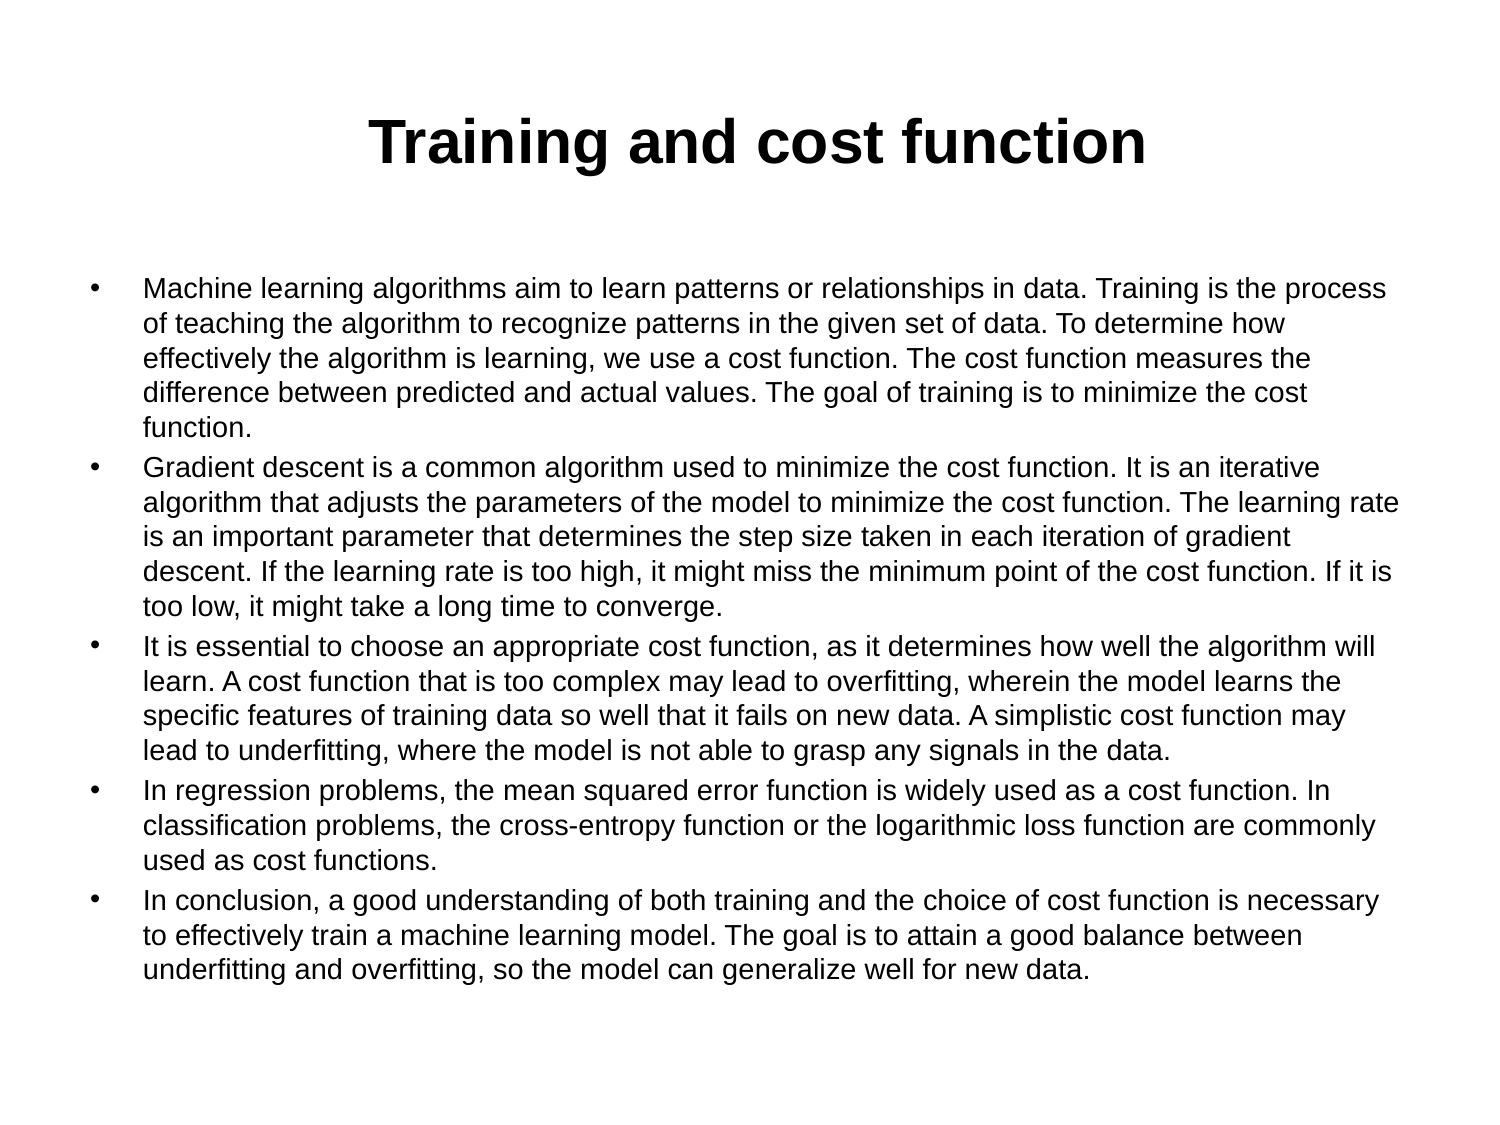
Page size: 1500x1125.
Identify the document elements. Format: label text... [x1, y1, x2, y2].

list Machine learning algorithms aim to learn patterns or relationships in data. Training is the process of teaching the algorithm to recognize patterns in the given set of data. To determine how effectively the algorithm is learning, we use a cost function. The cost function measures the difference between predicted and actual values. The goal of training is to minimize the cost function. Gradient descent is a common algorithm used to minimize the cost function. It is an iterative algorithm that adjusts the parameters of the model to minimize the cost function. The learning rate is an important parameter that determines the step size taken in each iteration of gradient descent. If the learning rate is too high, it might miss the minimum point of the cost function. If it is too low, it might take a long time to converge. It is essential to choose an appropriate cost function, as it determines how well the algorithm will learn. A cost function that is too complex may lead to overfitting, wherein the model learns the specific features of training data so well that it fails on new data. A simplistic cost function may lead to underfitting, where the model is not able to grasp any signals in the data. In regression problems, the mean squared error function is widely used as a cost function. In classification problems, the cross-entropy function or the logarithmic loss function are commonly used as cost functions. In conclusion, a good understanding of both training and the choice of cost function is necessary to effectively train a machine learning model. The goal is to attain a good balance between underfitting and overfitting, so the model can generalize well for new data. [75, 262, 1425, 1005]
title Training and cost function [75, 45, 1425, 233]
